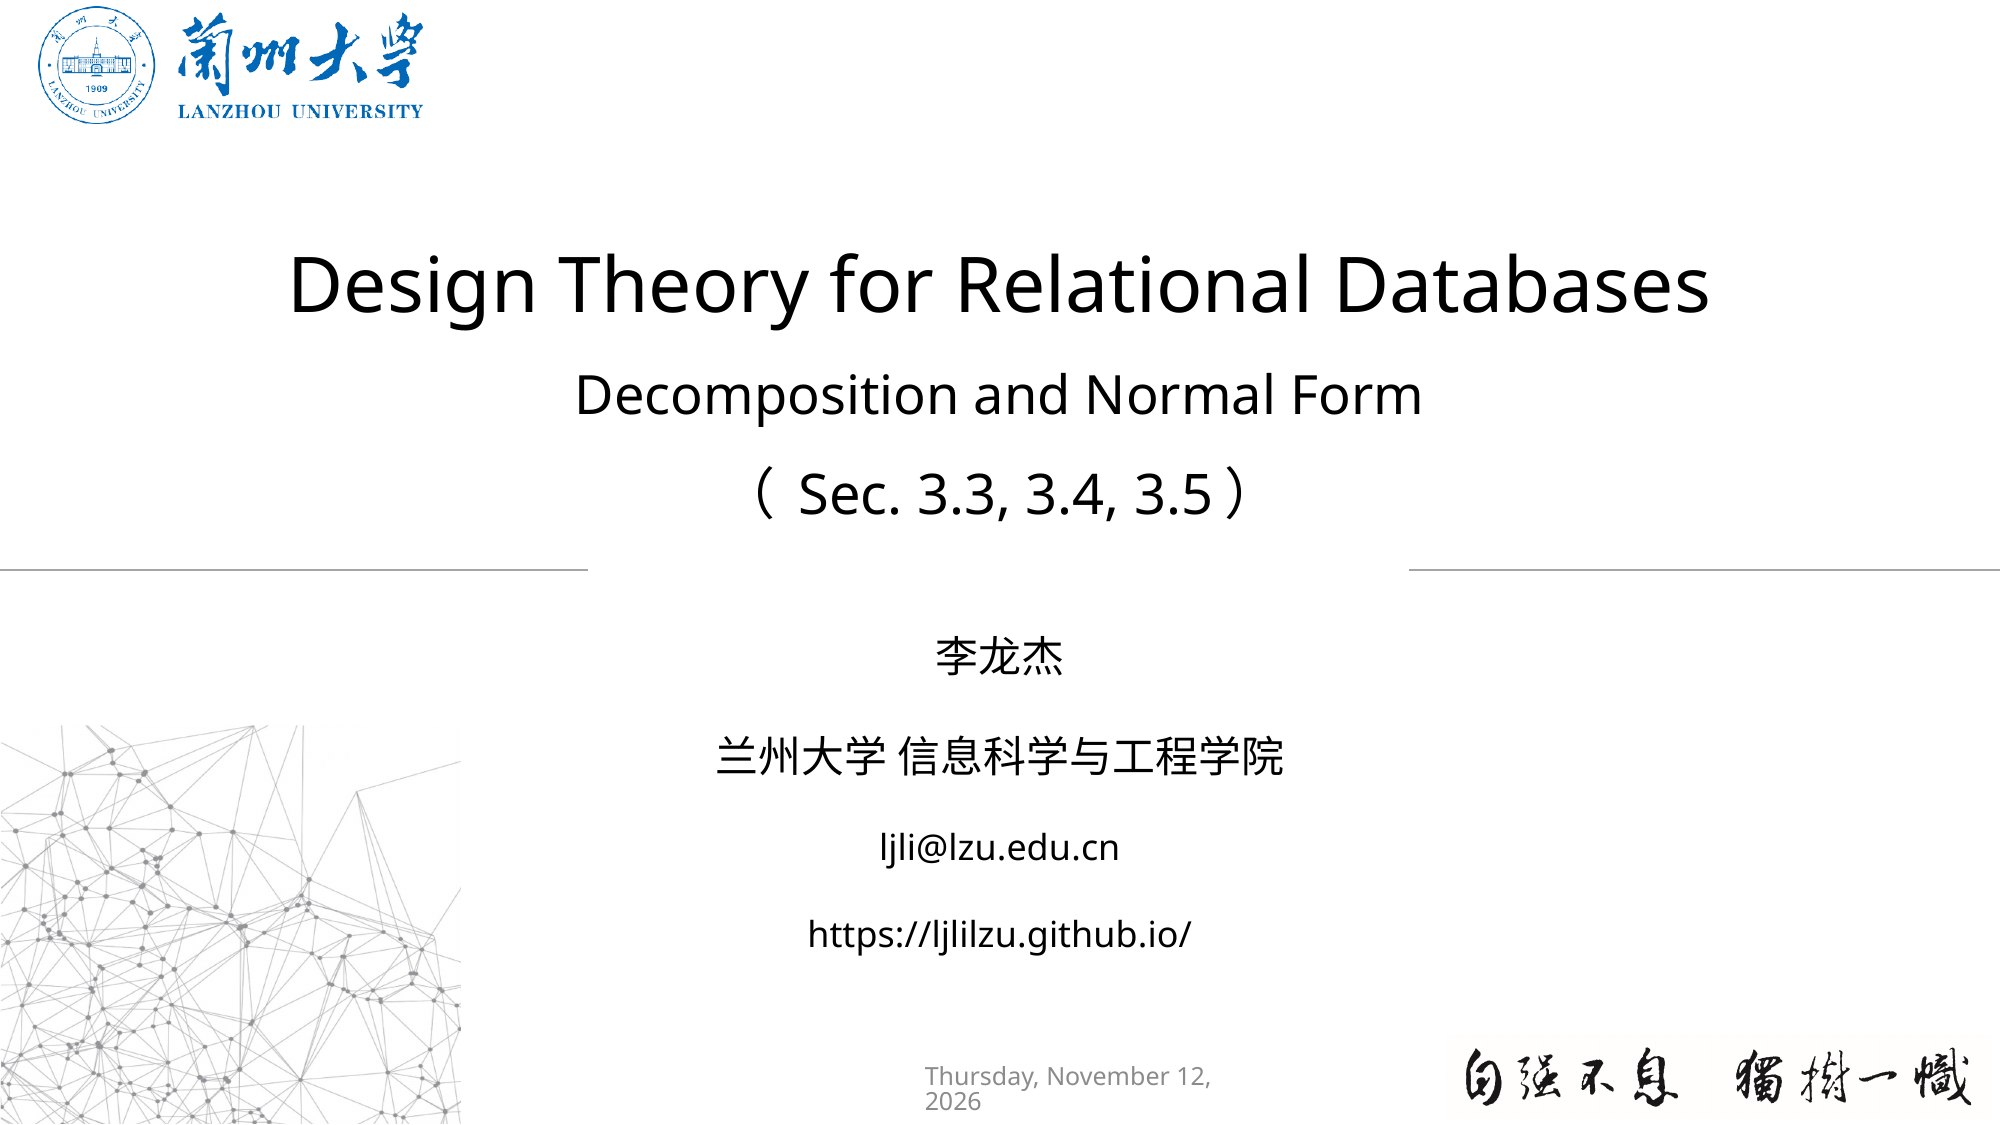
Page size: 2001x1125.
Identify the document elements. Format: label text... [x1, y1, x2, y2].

picture [1, 726, 461, 1124]
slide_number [909, 1047, 1246, 1108]
subtitle 李龙杰 兰州大学 信息科学与工程学院 ljli@lzu.edu.cn https://ljlilzu.github.io/ [249, 590, 1750, 963]
picture [38, 6, 423, 124]
picture [1446, 1035, 1991, 1119]
title Design Theory for Relational Databases Decomposition and Normal Form （ Sec. 3.3, 3.4, 3.5） [249, 141, 1750, 534]
